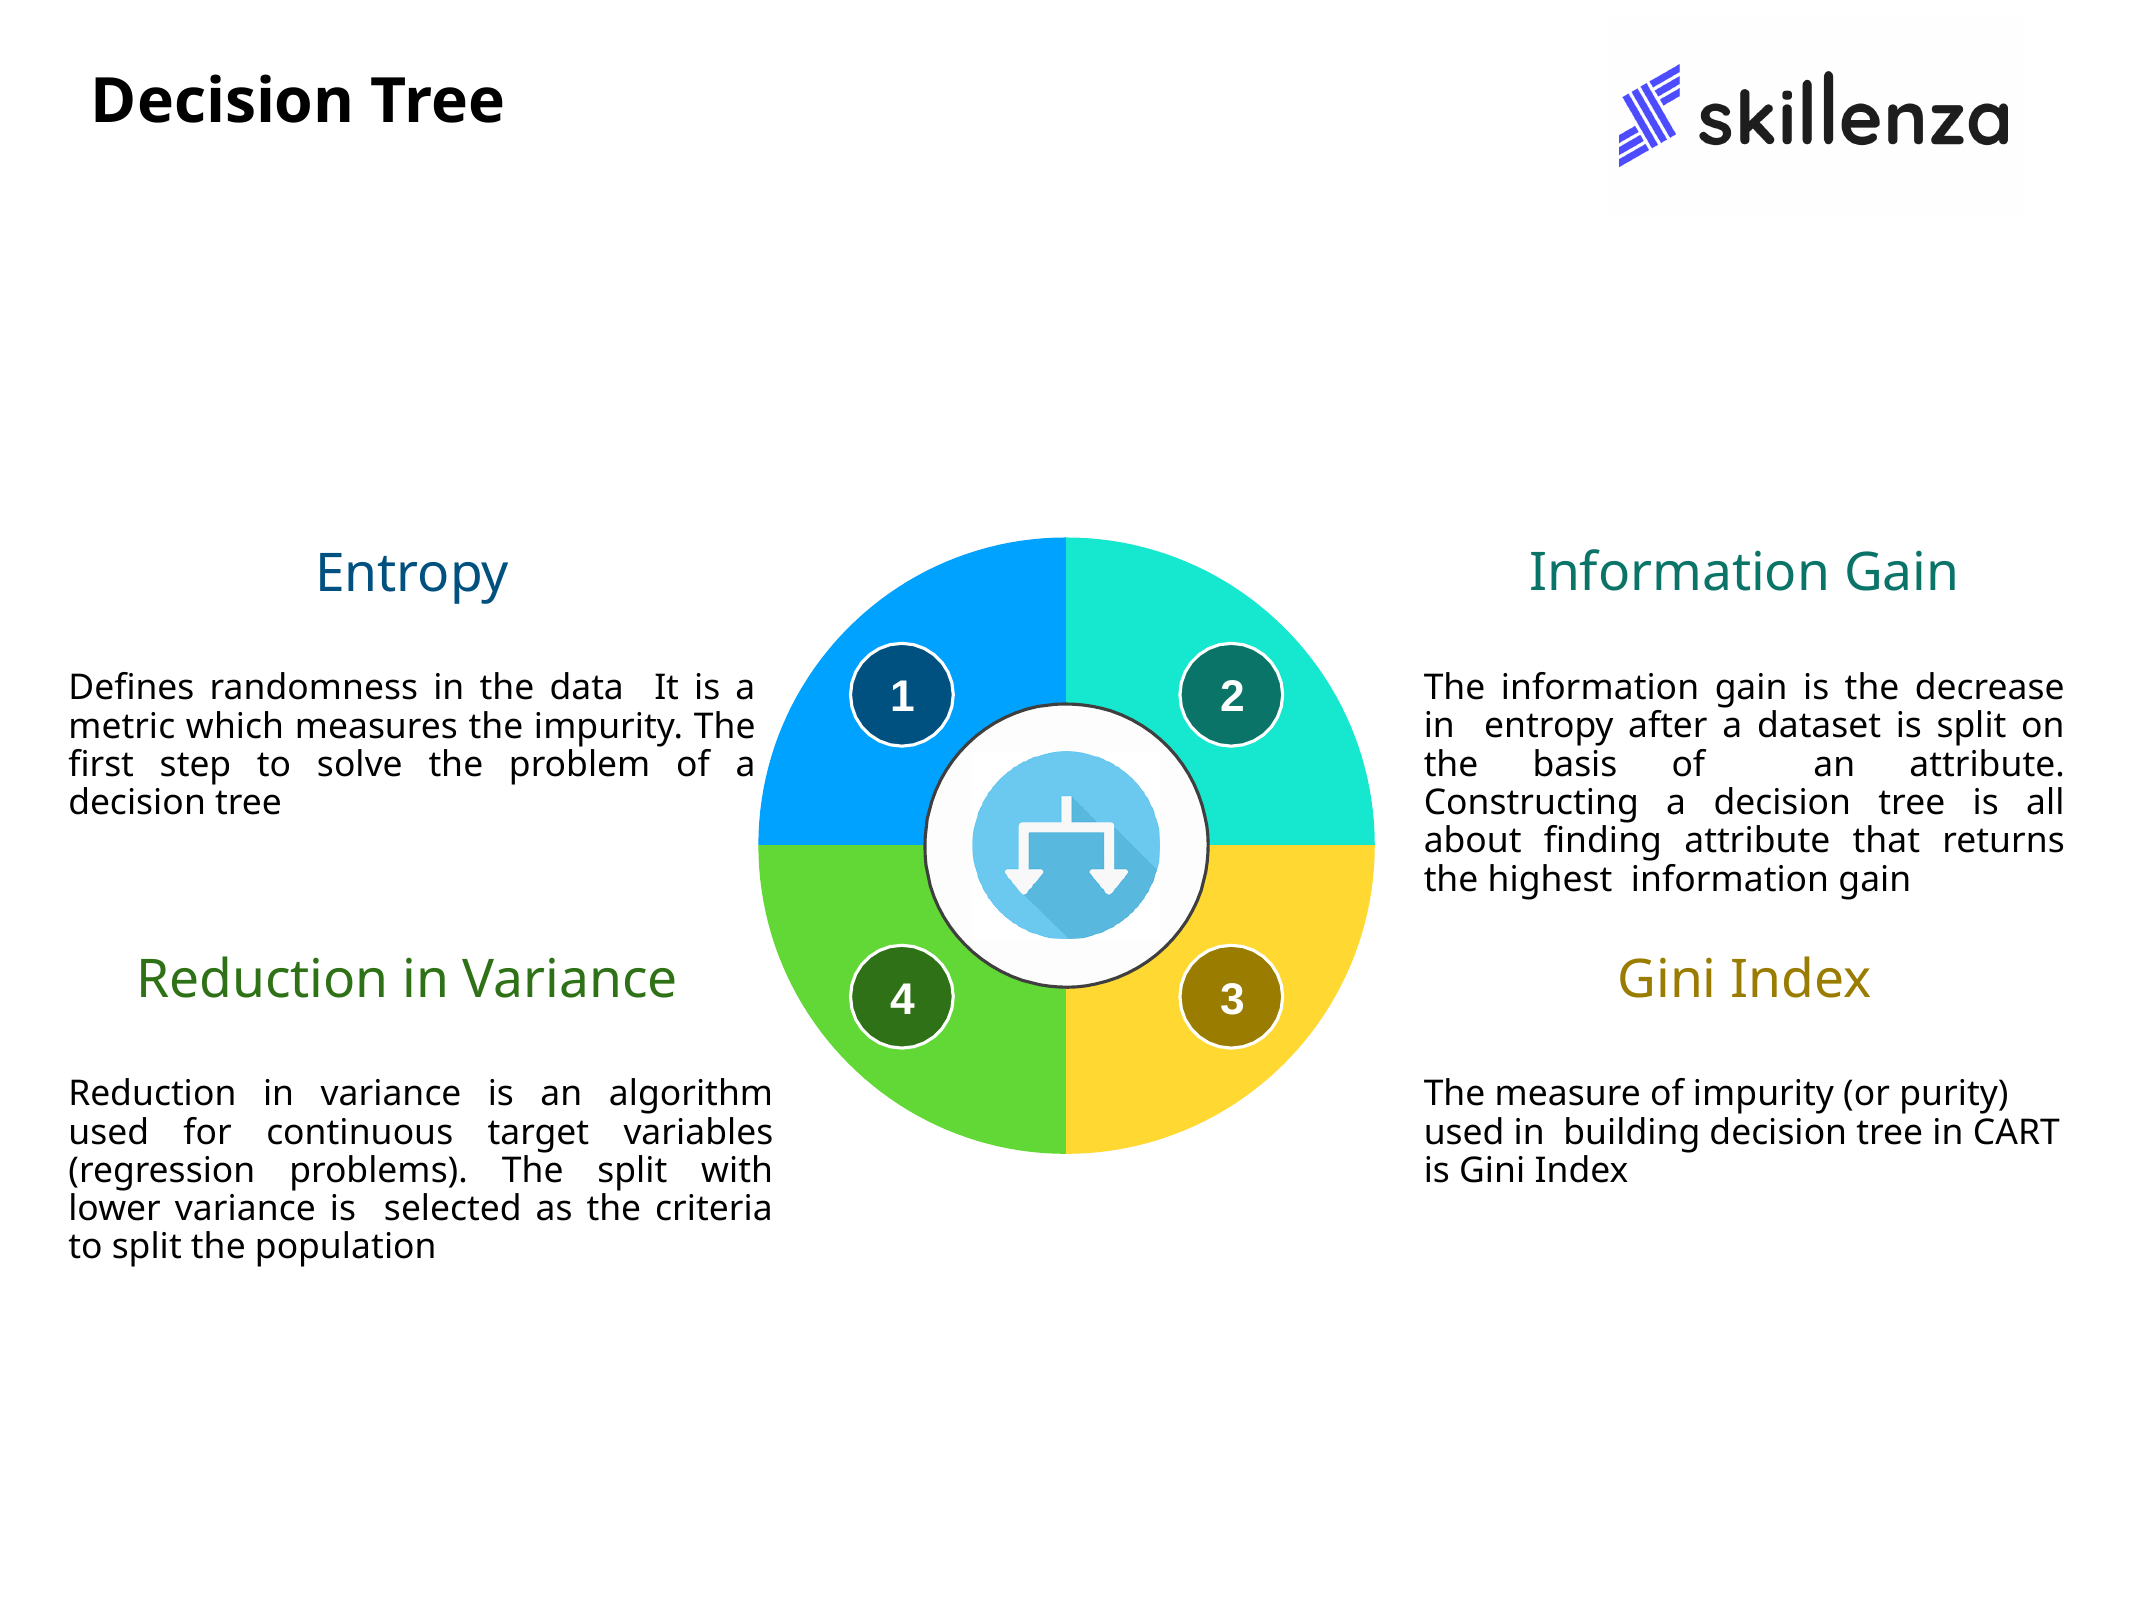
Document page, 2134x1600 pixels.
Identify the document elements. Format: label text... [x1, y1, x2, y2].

text_box Decision Tree [76, 61, 1178, 144]
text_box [53, 537, 2081, 1240]
picture [1604, 11, 2022, 220]
